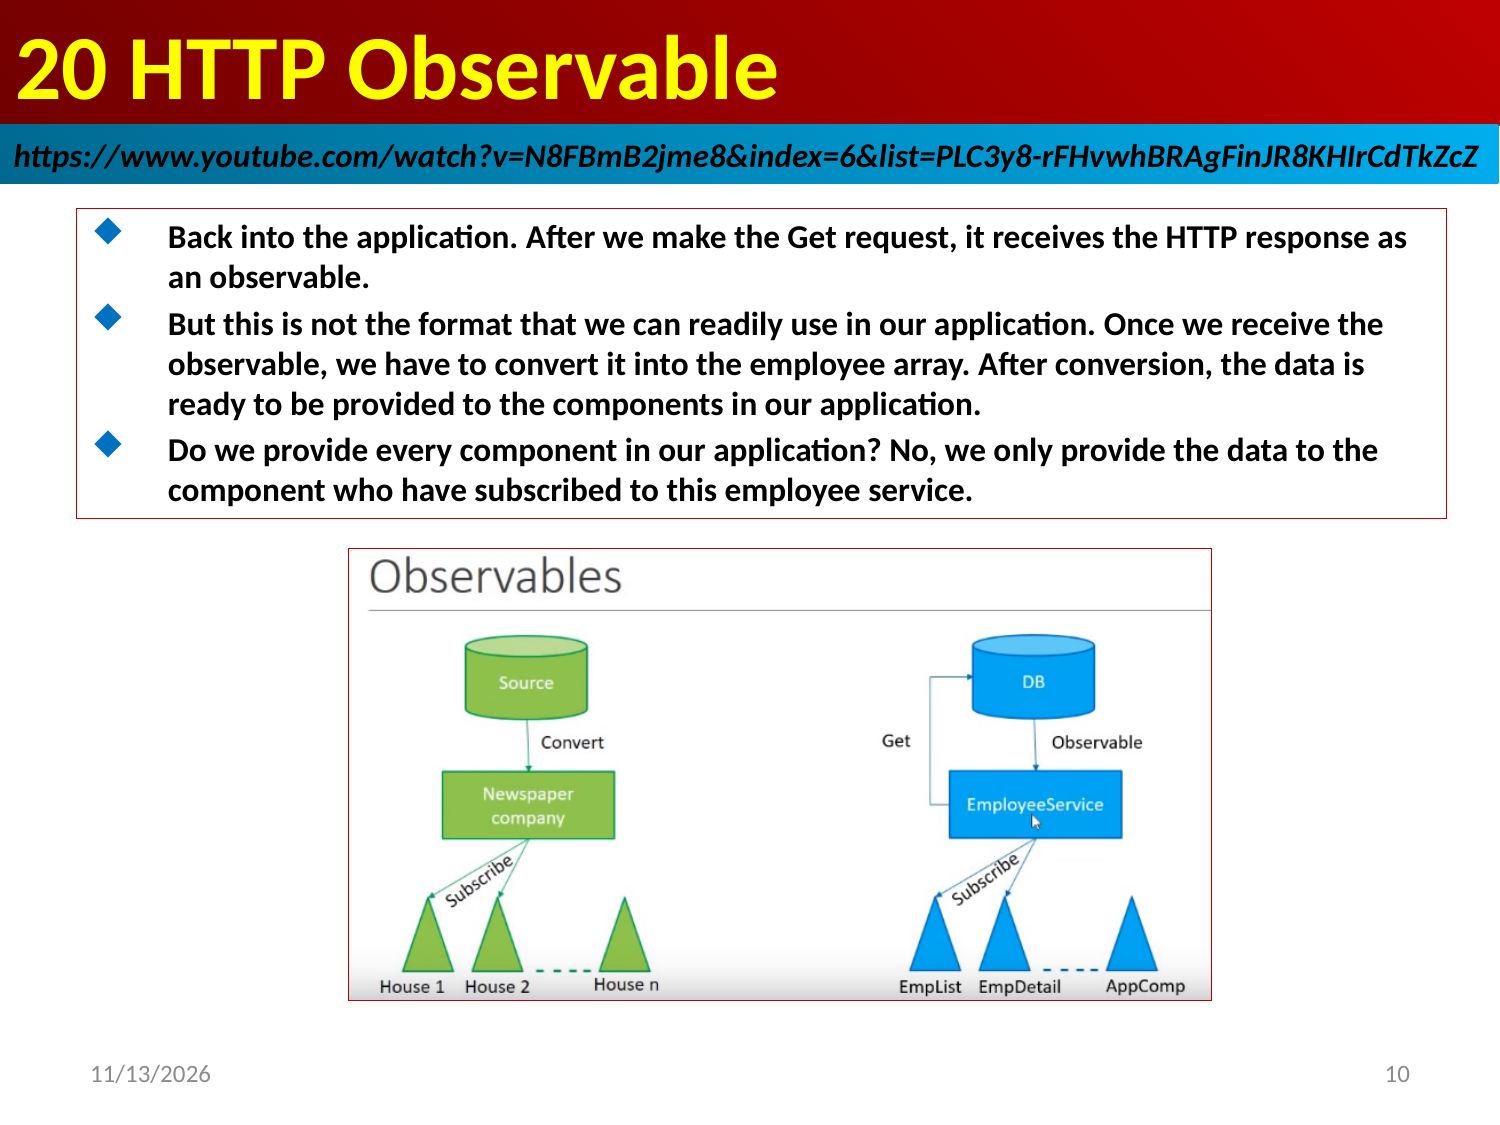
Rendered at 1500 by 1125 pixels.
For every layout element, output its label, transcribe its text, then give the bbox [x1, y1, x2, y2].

slide_number 10 [1074, 1042, 1425, 1103]
picture [348, 548, 1212, 1001]
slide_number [75, 1042, 425, 1103]
title 20 HTTP Observable [0, 0, 1500, 126]
subtitle Back into the application. After we make the Get request, it receives the HTTP response as an observable. But this is not the format that we can readily use in our application. Once we receive the observable, we have to convert it into the employee array. After conversion, the data is ready to be provided to the components in our application. Do we provide every component in our application? No, we only provide the data to the component who have subscribed to this employee service. [76, 208, 1447, 519]
text_box https://www.youtube.com/watch?v=N8FBmB2jme8&index=6&list=PLC3y8-rFHvwhBRAgFinJR8KHIrCdTkZcZ [0, 124, 1499, 184]
